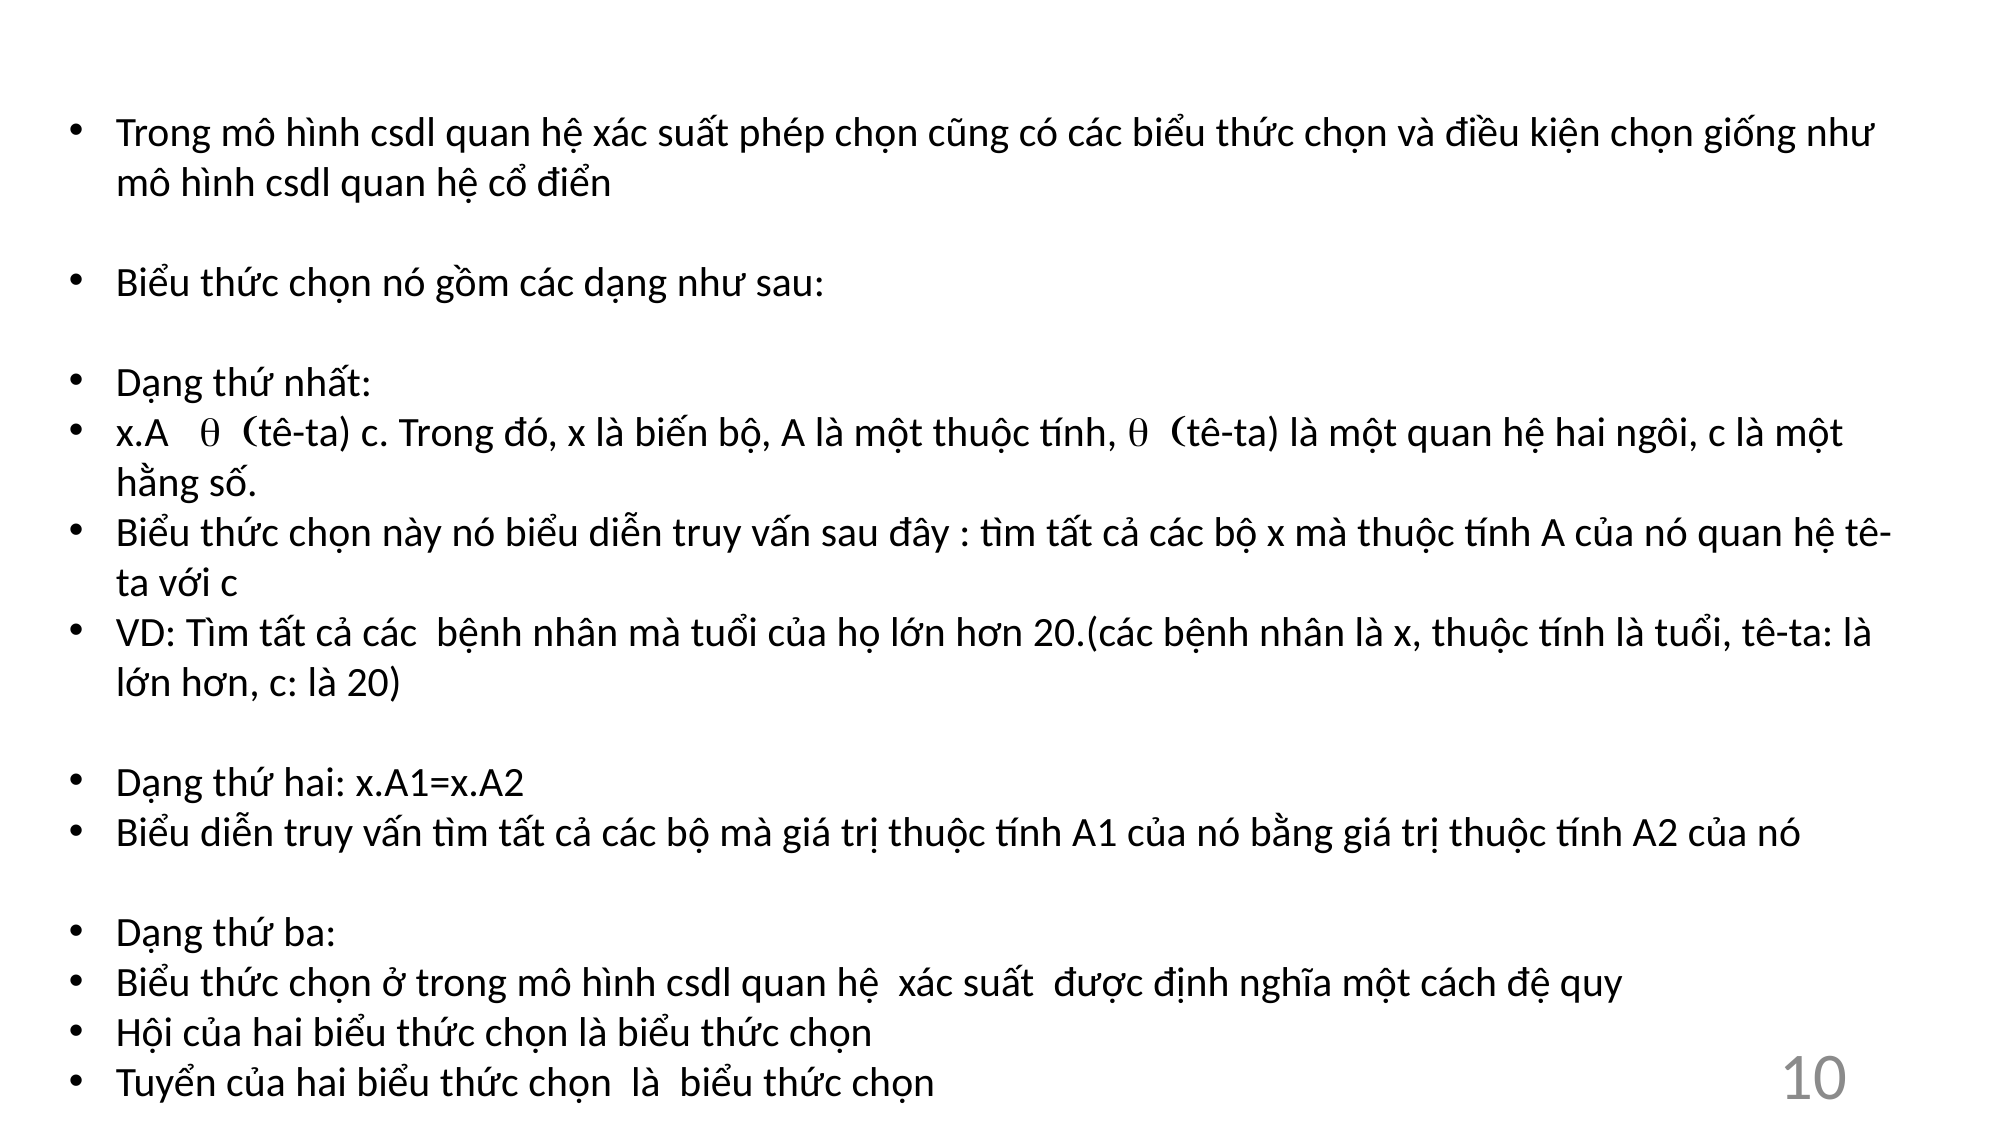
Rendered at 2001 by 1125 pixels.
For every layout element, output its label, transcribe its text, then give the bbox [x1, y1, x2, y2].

slide_number 10 [1412, 1042, 1863, 1103]
text_box Trong mô hình csdl quan hệ xác suất phép chọn cũng có các biểu thức chọn và điều kiện chọn giống như mô hình csdl quan hệ cổ điển Biểu thức chọn nó gồm các dạng như sau: Dạng thứ nhất: x.A q (tê-ta) c. Trong đó, x là biến bộ, A là một thuộc tính, q (tê-ta) là một quan hệ hai ngôi, c là một hằng số. Biểu thức chọn này nó biểu diễn truy vấn sau đây : tìm tất cả các bộ x mà thuộc tính A của nó quan hệ tê-ta với c VD: Tìm tất cả các bệnh nhân mà tuổi của họ lớn hơn 20.(các bệnh nhân là x, thuộc tính là tuổi, tê-ta: là lớn hơn, c: là 20) Dạng thứ hai: x.A1=x.A2 Biểu diễn truy vấn tìm tất cả các bộ mà giá trị thuộc tính A1 của nó bằng giá trị thuộc tính A2 của nó Dạng thứ ba: Biểu thức chọn ở trong mô hình csdl quan hệ xác suất được định nghĩa một cách đệ quy Hội của hai biểu thức chọn là biểu thức chọn Tuyển của hai biểu thức chọn là biểu thức chọn [54, 97, 1935, 1125]
